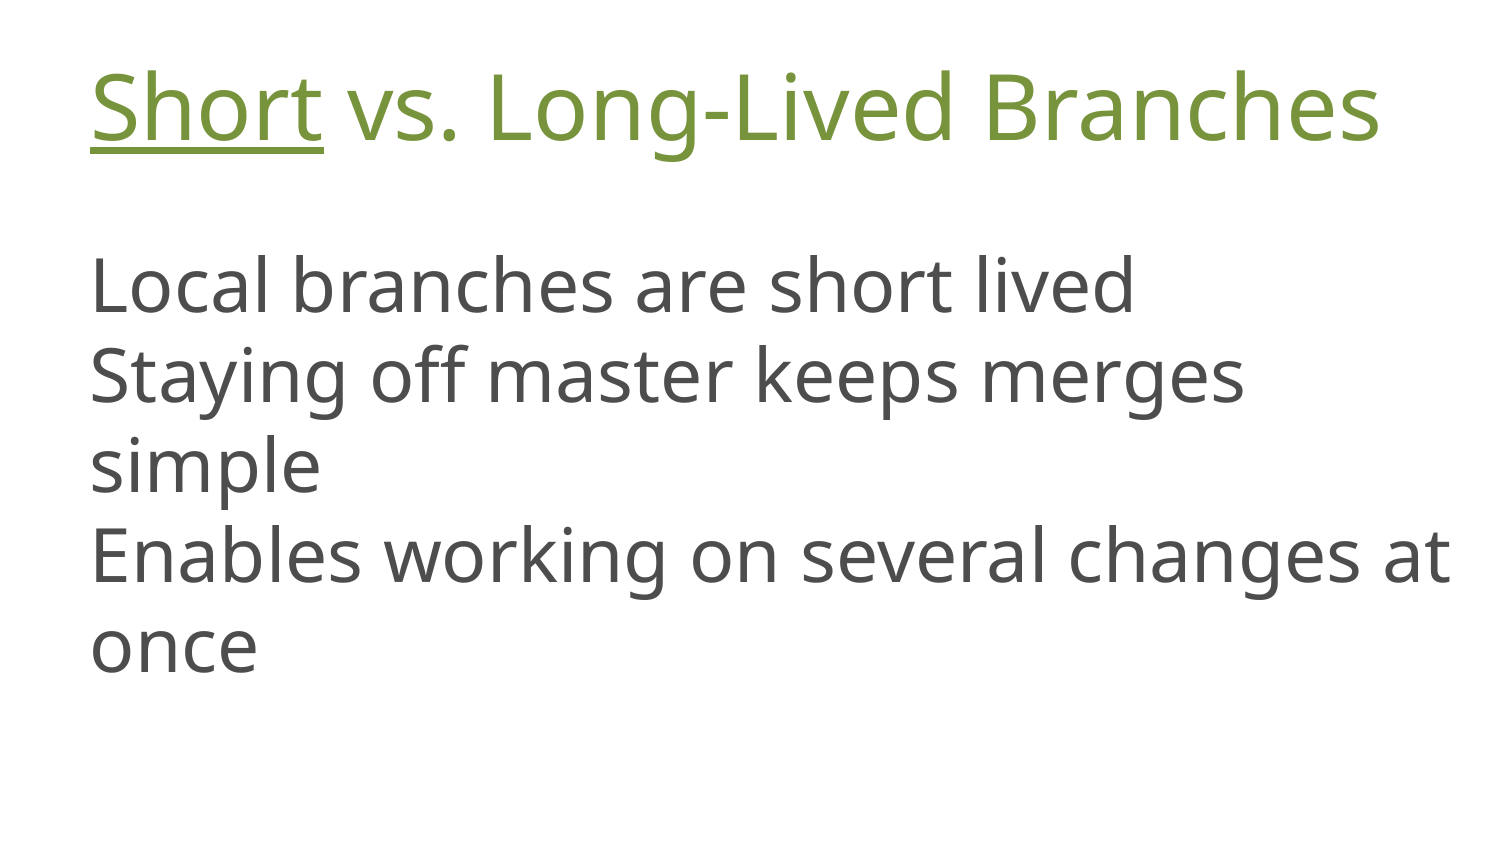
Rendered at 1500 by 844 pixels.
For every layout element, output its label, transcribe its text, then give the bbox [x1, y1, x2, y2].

title Short vs. Long-Lived Branches [75, 33, 1425, 175]
text_box Local branches are short lived Staying off master keeps merges simple Enables working on several changes at once [74, 229, 1500, 785]
